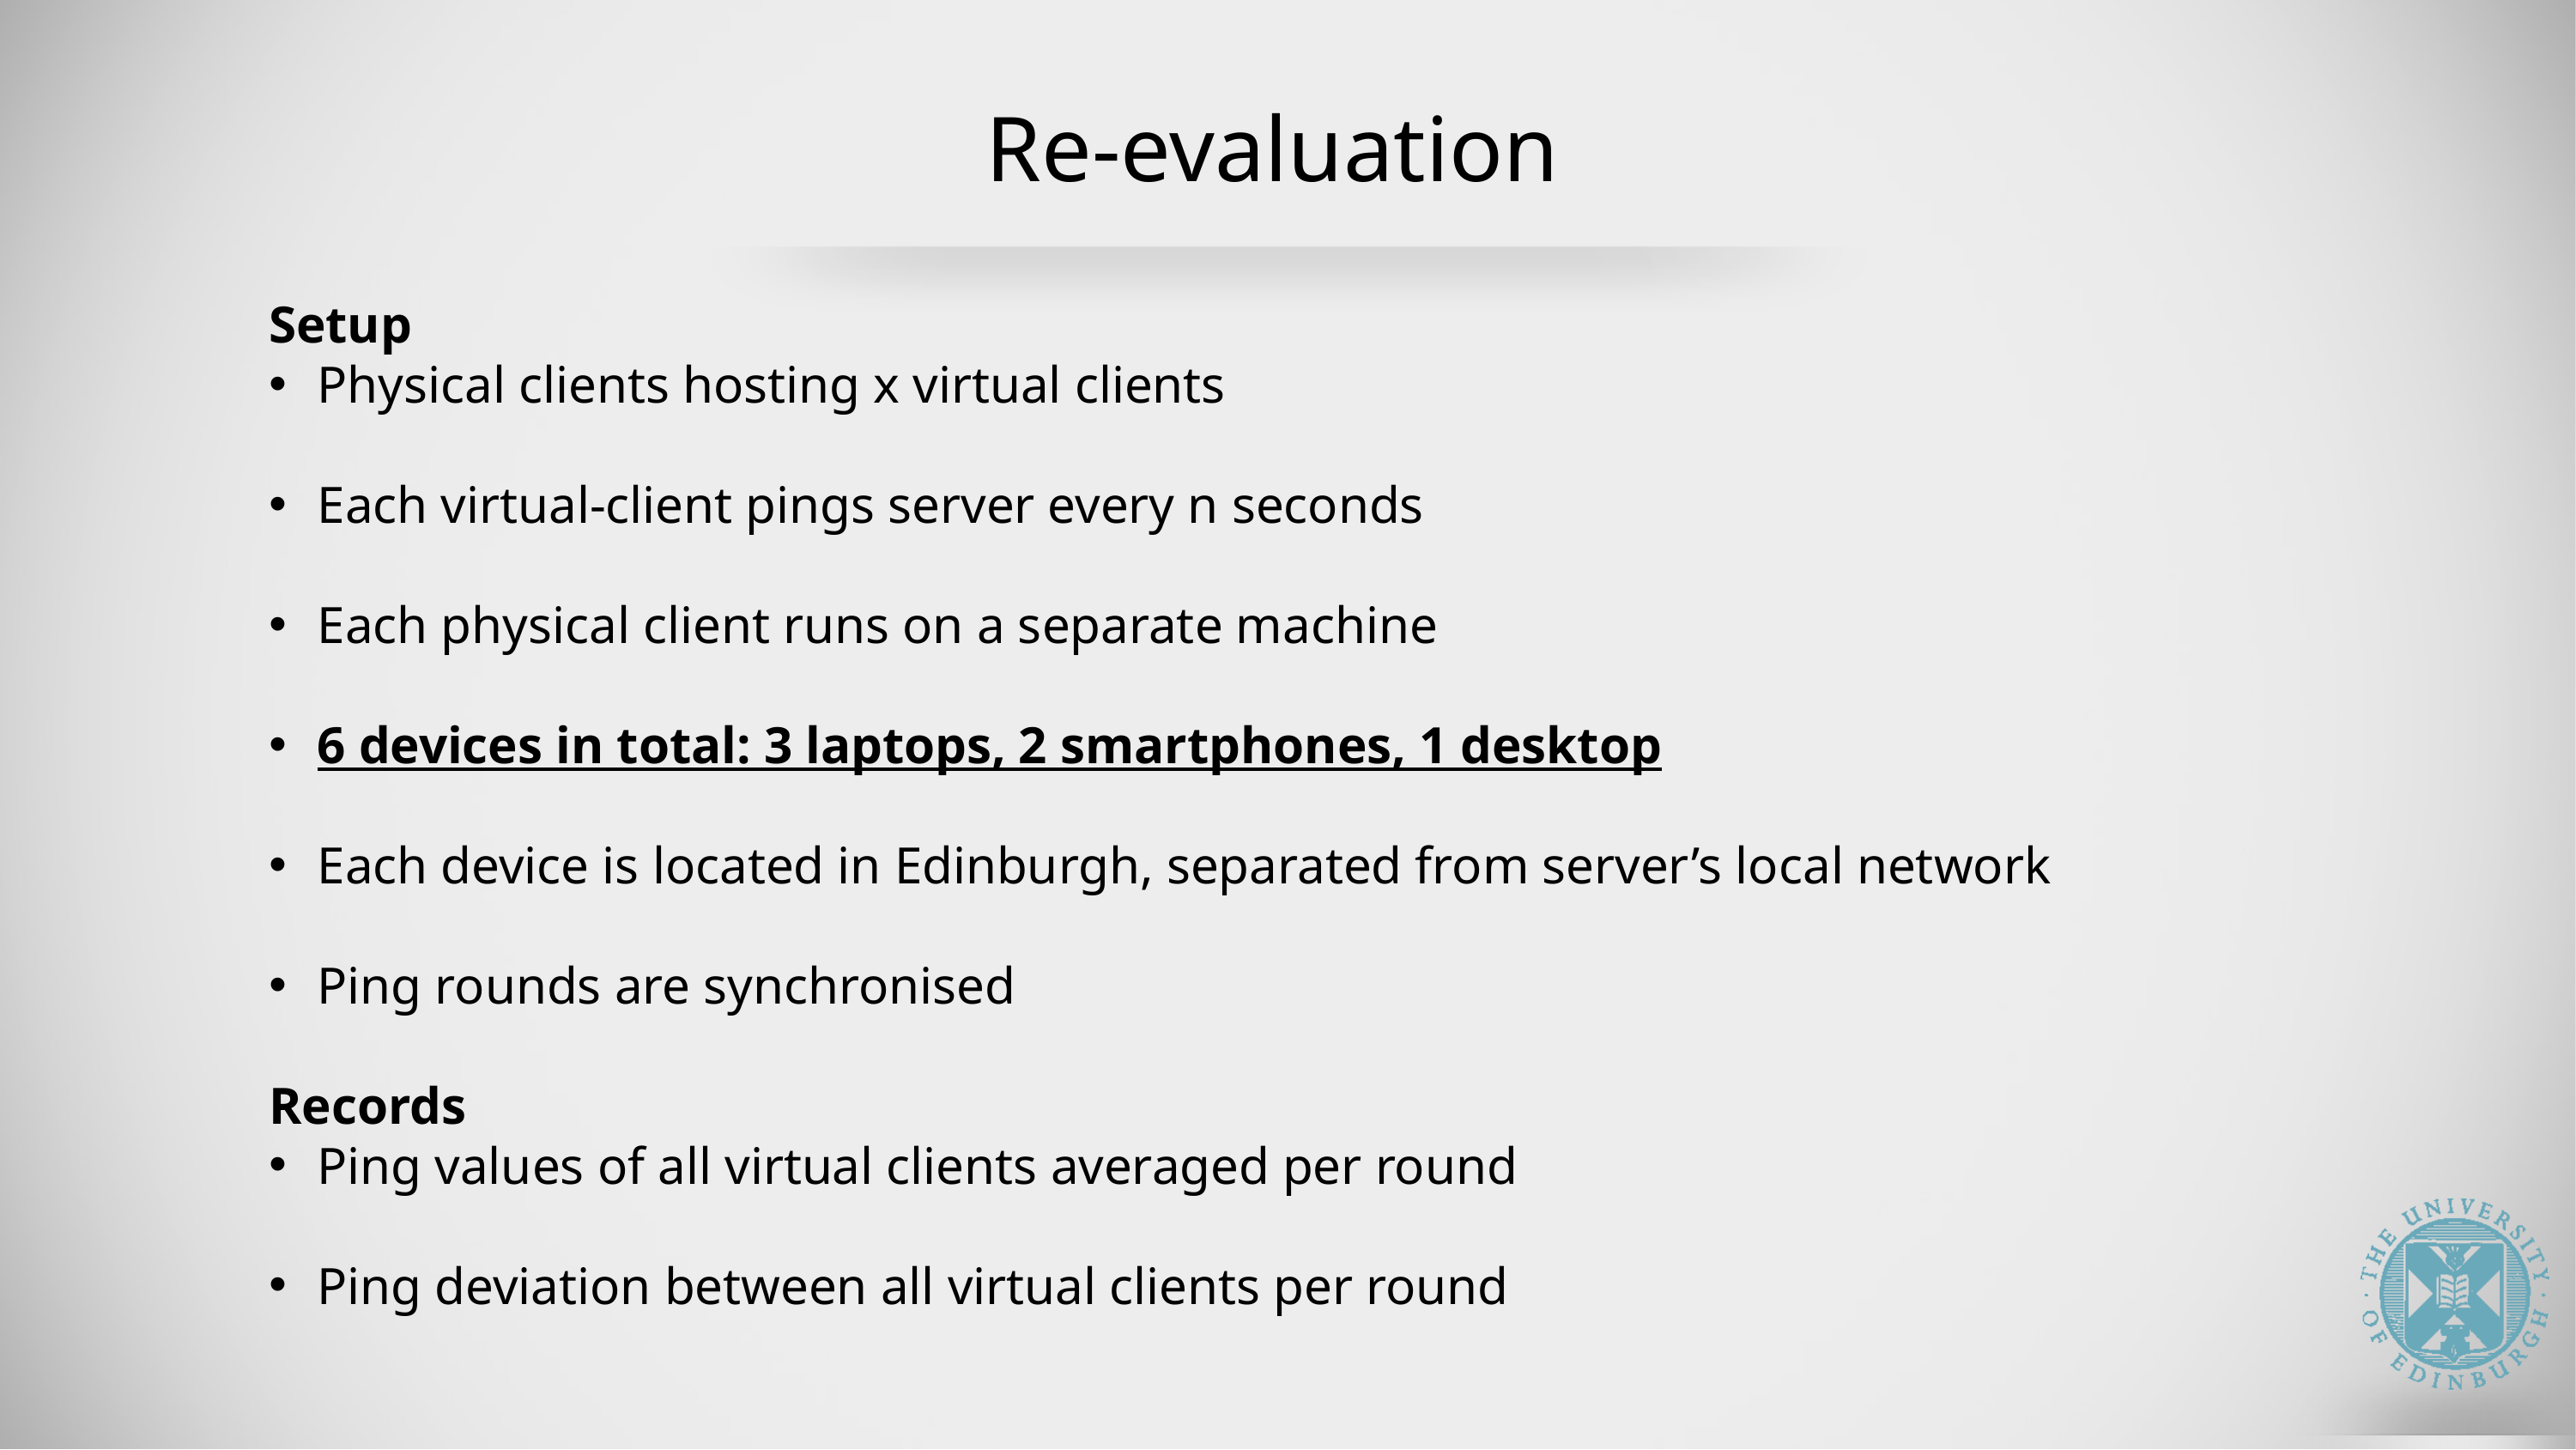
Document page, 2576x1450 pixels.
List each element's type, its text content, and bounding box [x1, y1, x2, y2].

picture [0, 0, 2576, 1449]
text_box Setup Physical clients hosting x virtual clients Each virtual-client pings server every n seconds Each physical client runs on a separate machine 6 devices in total: 3 laptops, 2 smartphones, 1 desktop Each device is located in Edinburgh, separated from server’s local network Ping rounds are synchronised Records Ping values of all virtual clients averaged per round Ping deviation between all virtual clients per round [256, 286, 2264, 1321]
text_box Re-evaluation [700, 86, 1185, 204]
text_box Re-evaluation [1359, 86, 1846, 204]
